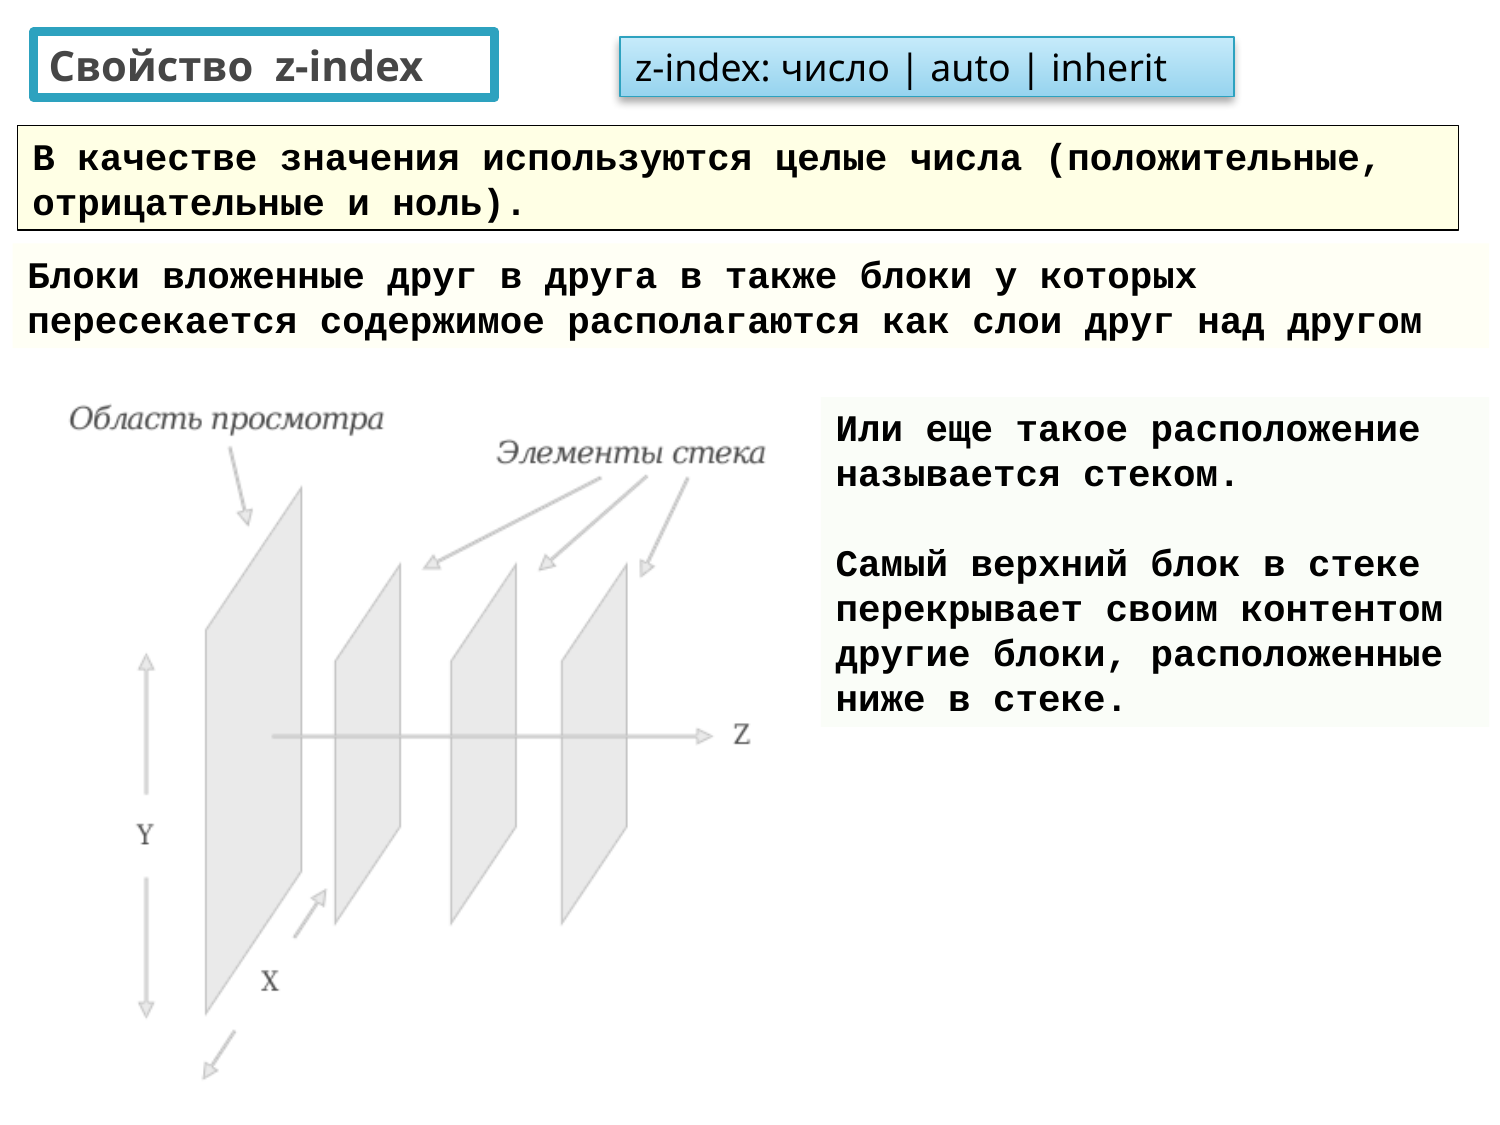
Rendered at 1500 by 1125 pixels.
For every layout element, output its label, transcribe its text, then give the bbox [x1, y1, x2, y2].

text_box z-index: число | auto | inherit [619, 36, 1235, 97]
text_box Или еще такое расположение называется стеком. Самый верхний блок в стеке перекрывает своим контентом другие блоки, расположенные ниже в стеке. [820, 397, 1490, 727]
text_box В качестве значения используются целые числа (положительные, отрицательные и ноль). [17, 125, 1459, 231]
text_box Свойство z-index [29, 27, 499, 102]
text_box Блоки вложенные друг в друга в также блоки у которых пересекается содержимое располагаются как слои друг над другом [12, 243, 1490, 349]
picture [64, 396, 801, 1084]
